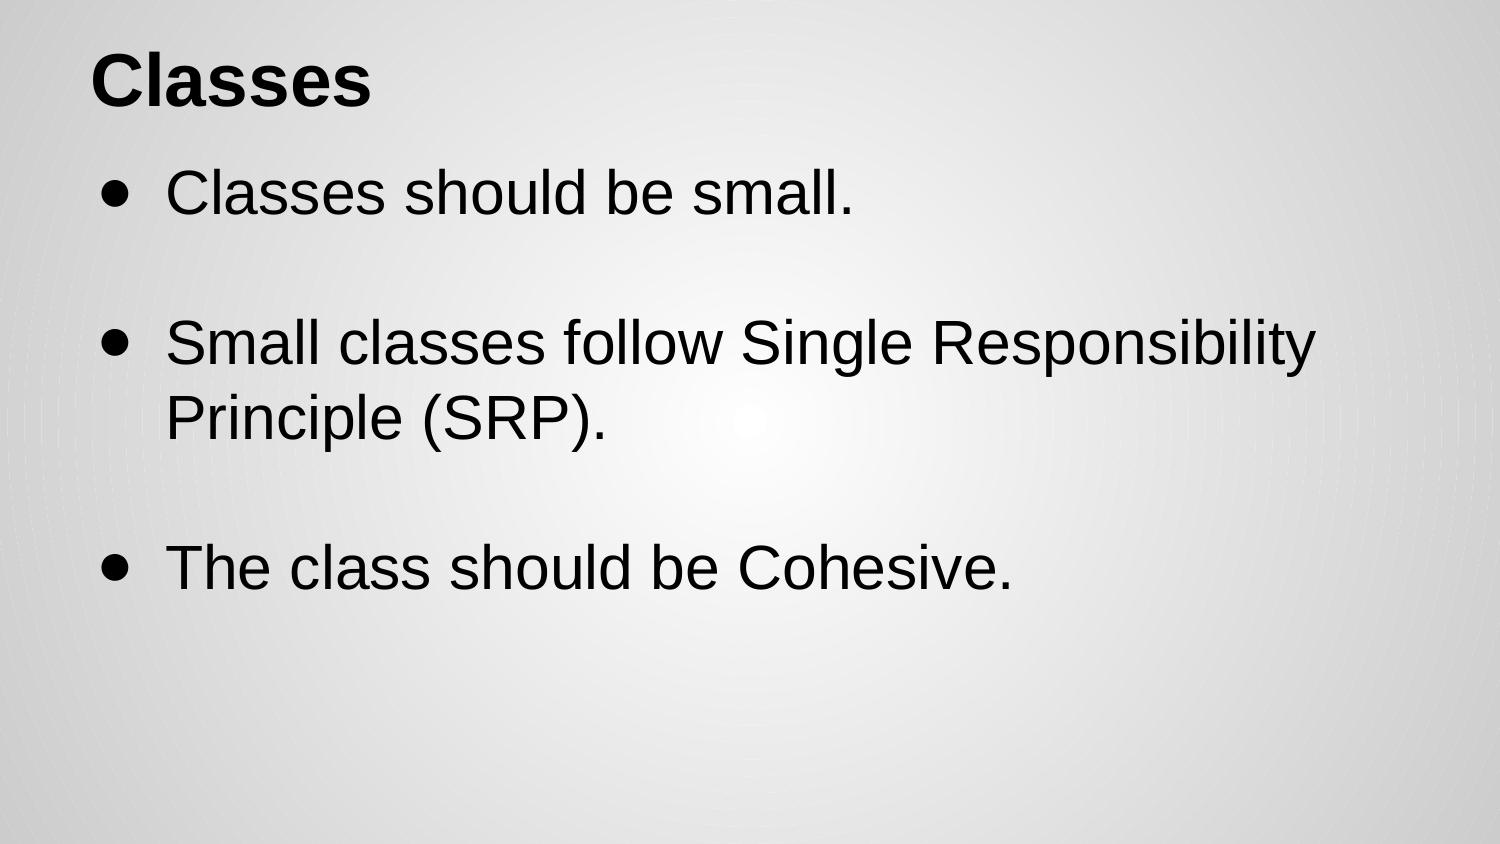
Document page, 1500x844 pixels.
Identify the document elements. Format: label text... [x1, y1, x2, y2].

list Classes should be small. Small classes follow Single Responsibility Principle (SRP). The class should be Cohesive. [75, 136, 1425, 797]
title Classes [75, 21, 1425, 136]
